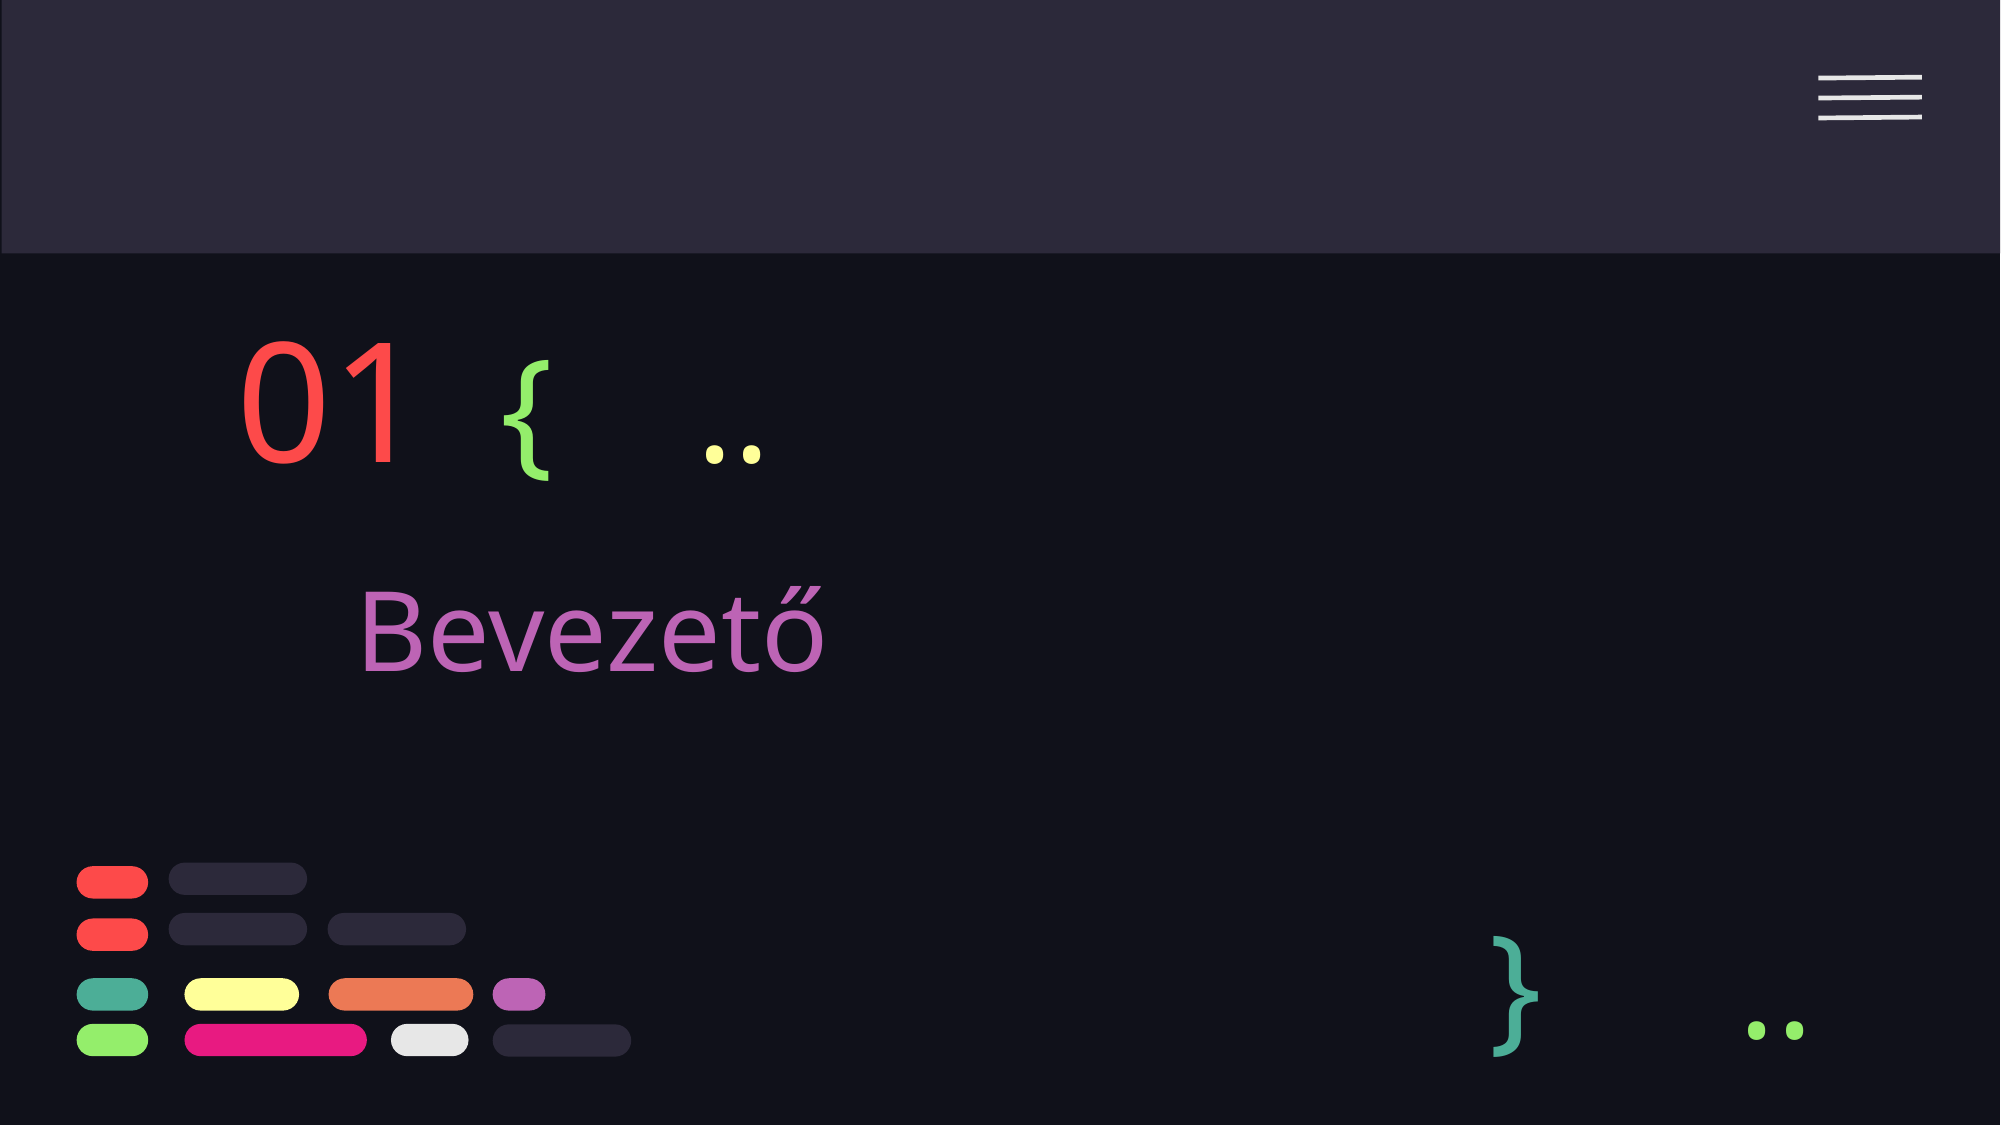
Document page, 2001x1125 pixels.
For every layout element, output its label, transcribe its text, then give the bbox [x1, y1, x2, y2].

text_box { [480, 300, 635, 491]
title 01 [216, 295, 578, 496]
text_box } [1469, 876, 1583, 1043]
text_box .. [577, 347, 791, 467]
title Bevezető [335, 495, 1788, 759]
text_box .. [1620, 923, 1834, 1043]
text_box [76, 862, 632, 1057]
